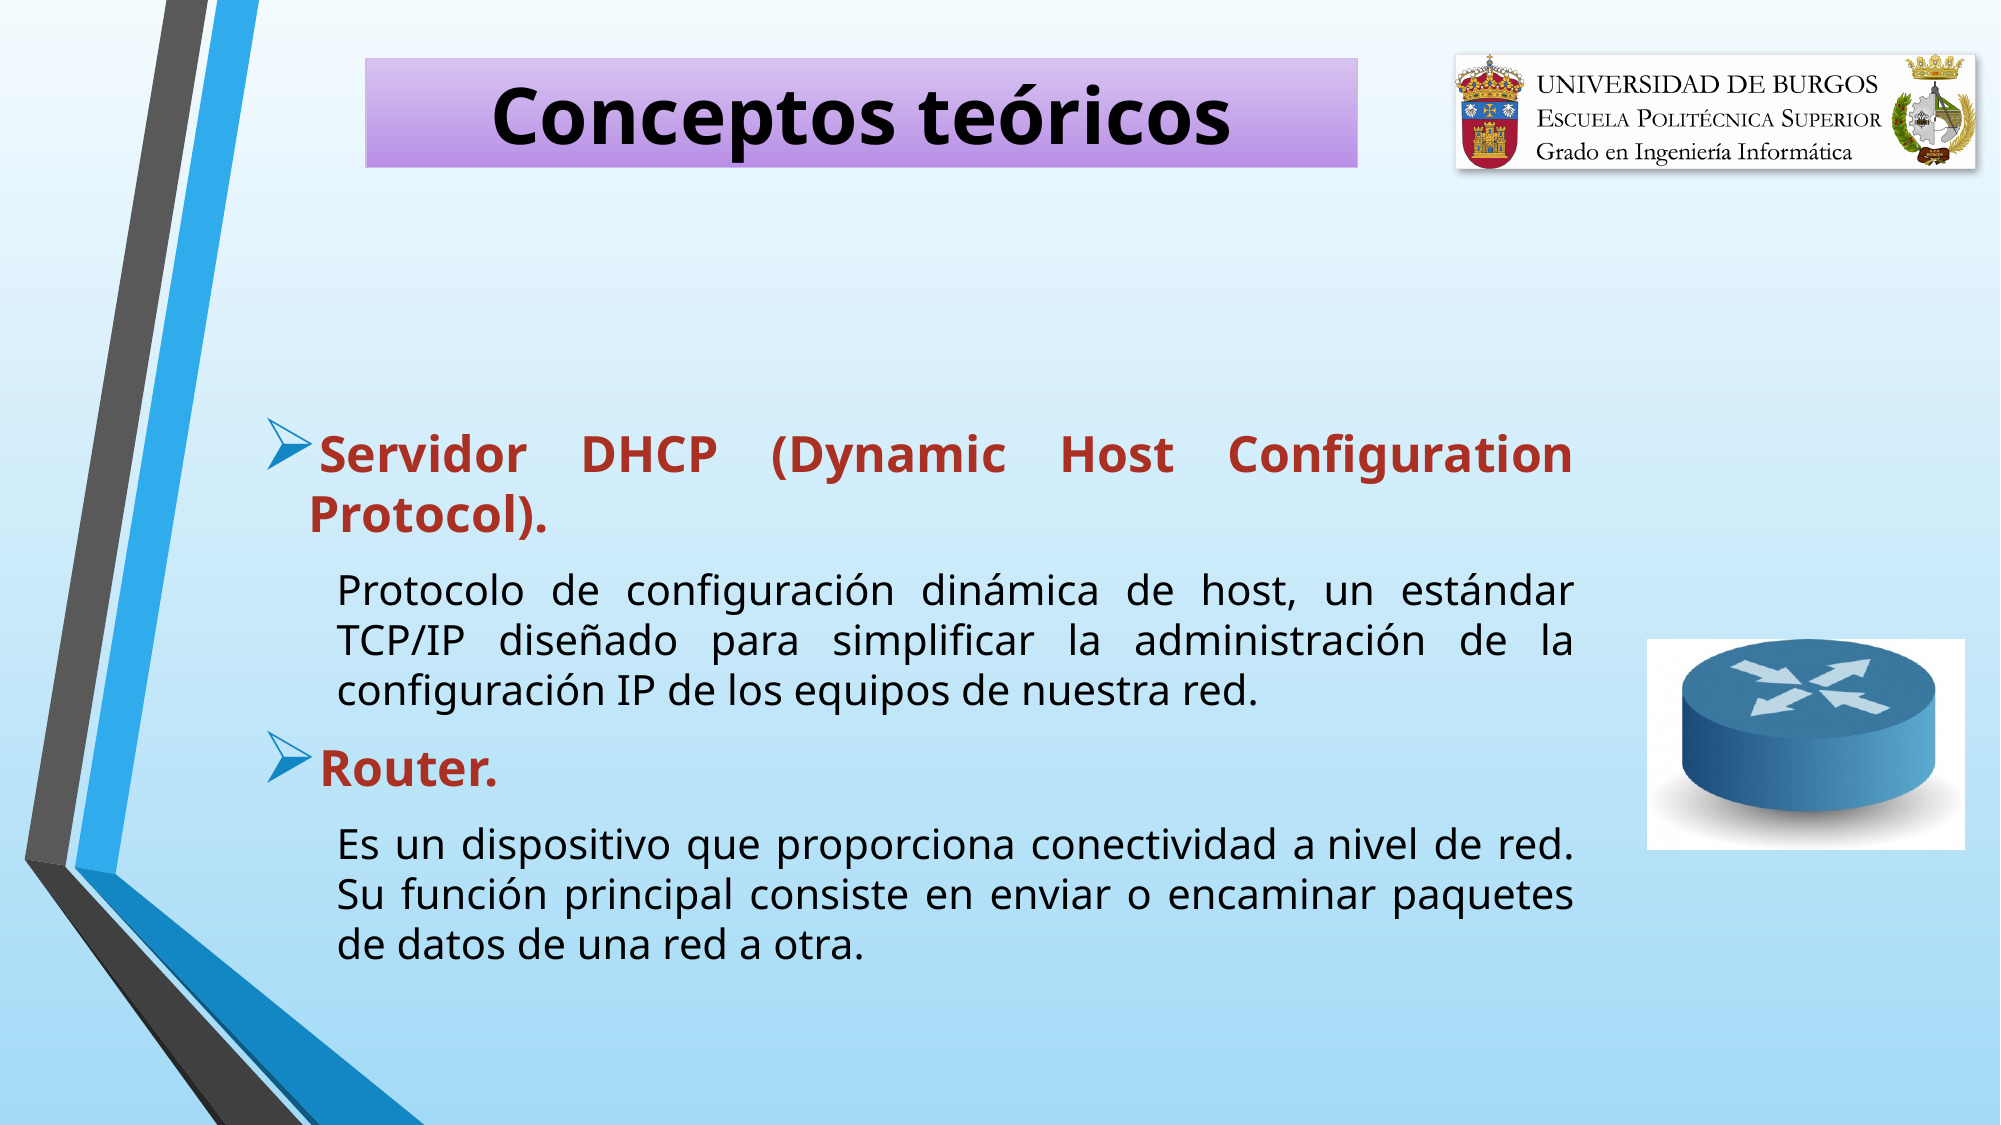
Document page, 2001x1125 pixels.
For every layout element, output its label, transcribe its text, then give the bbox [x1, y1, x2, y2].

text_box Servidor DHCP (Dynamic Host Configuration Protocol). Protocolo de configuración dinámica de host, un estándar TCP/IP diseñado para simplificar la administración de la configuración IP de los equipos de nuestra red. Router. Es un dispositivo que proporciona conectividad a nivel de red. Su función principal consiste en enviar o encaminar paquetes de datos de una red a otra. [246, 415, 1591, 1073]
picture [1455, 54, 1976, 170]
picture [1647, 638, 1965, 850]
list [280, 301, 1965, 960]
text_box Conceptos teóricos [365, 58, 1358, 168]
